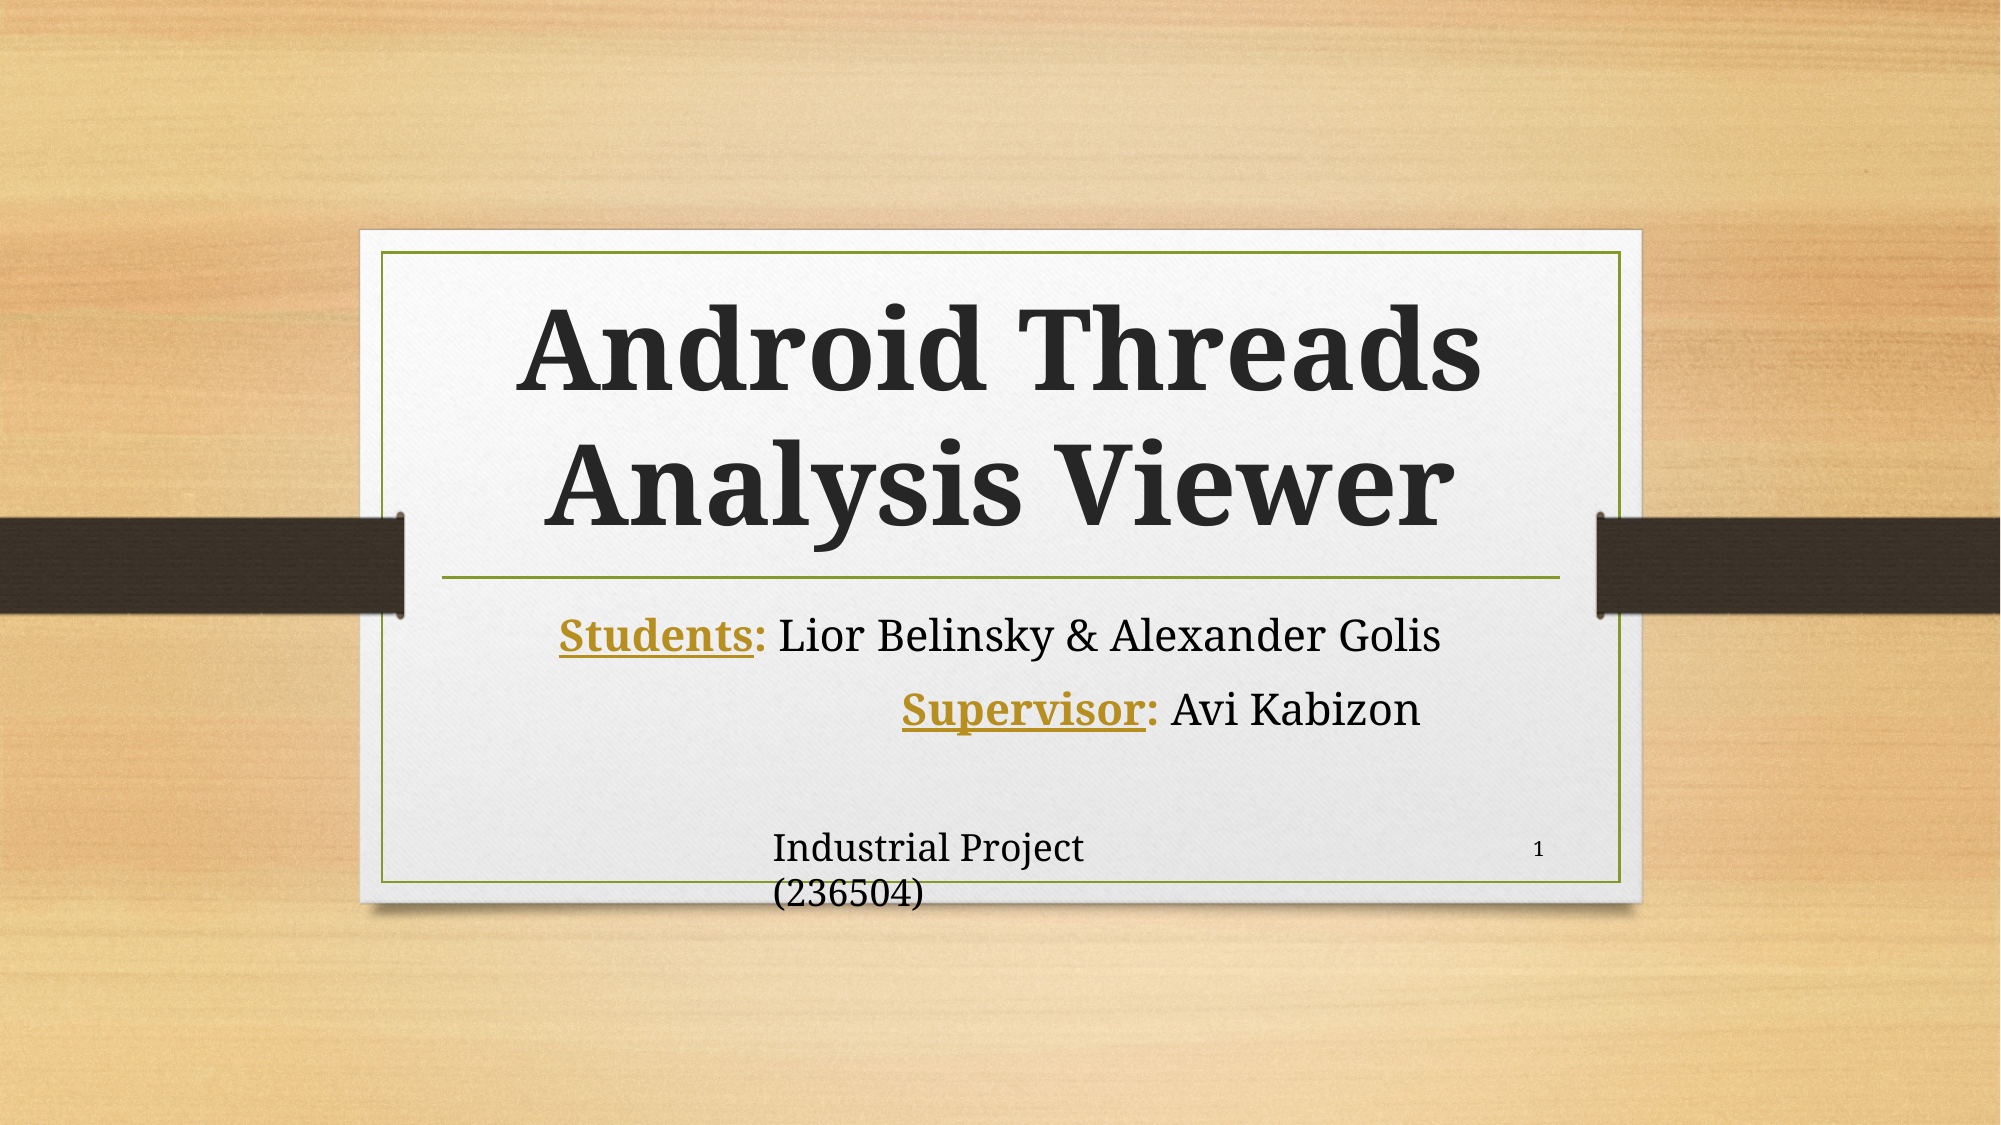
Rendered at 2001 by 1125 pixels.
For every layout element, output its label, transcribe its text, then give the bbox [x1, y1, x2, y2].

slide_number 1 [1469, 826, 1560, 873]
title Android Threads Analysis Viewer [441, 306, 1560, 556]
picture [0, 0, 2001, 1125]
text_box Industrial Project (236504) [757, 816, 1244, 922]
subtitle Students: Lior Belinsky & Alexander Golis Supervisor: Avi Kabizon [441, 600, 1560, 817]
